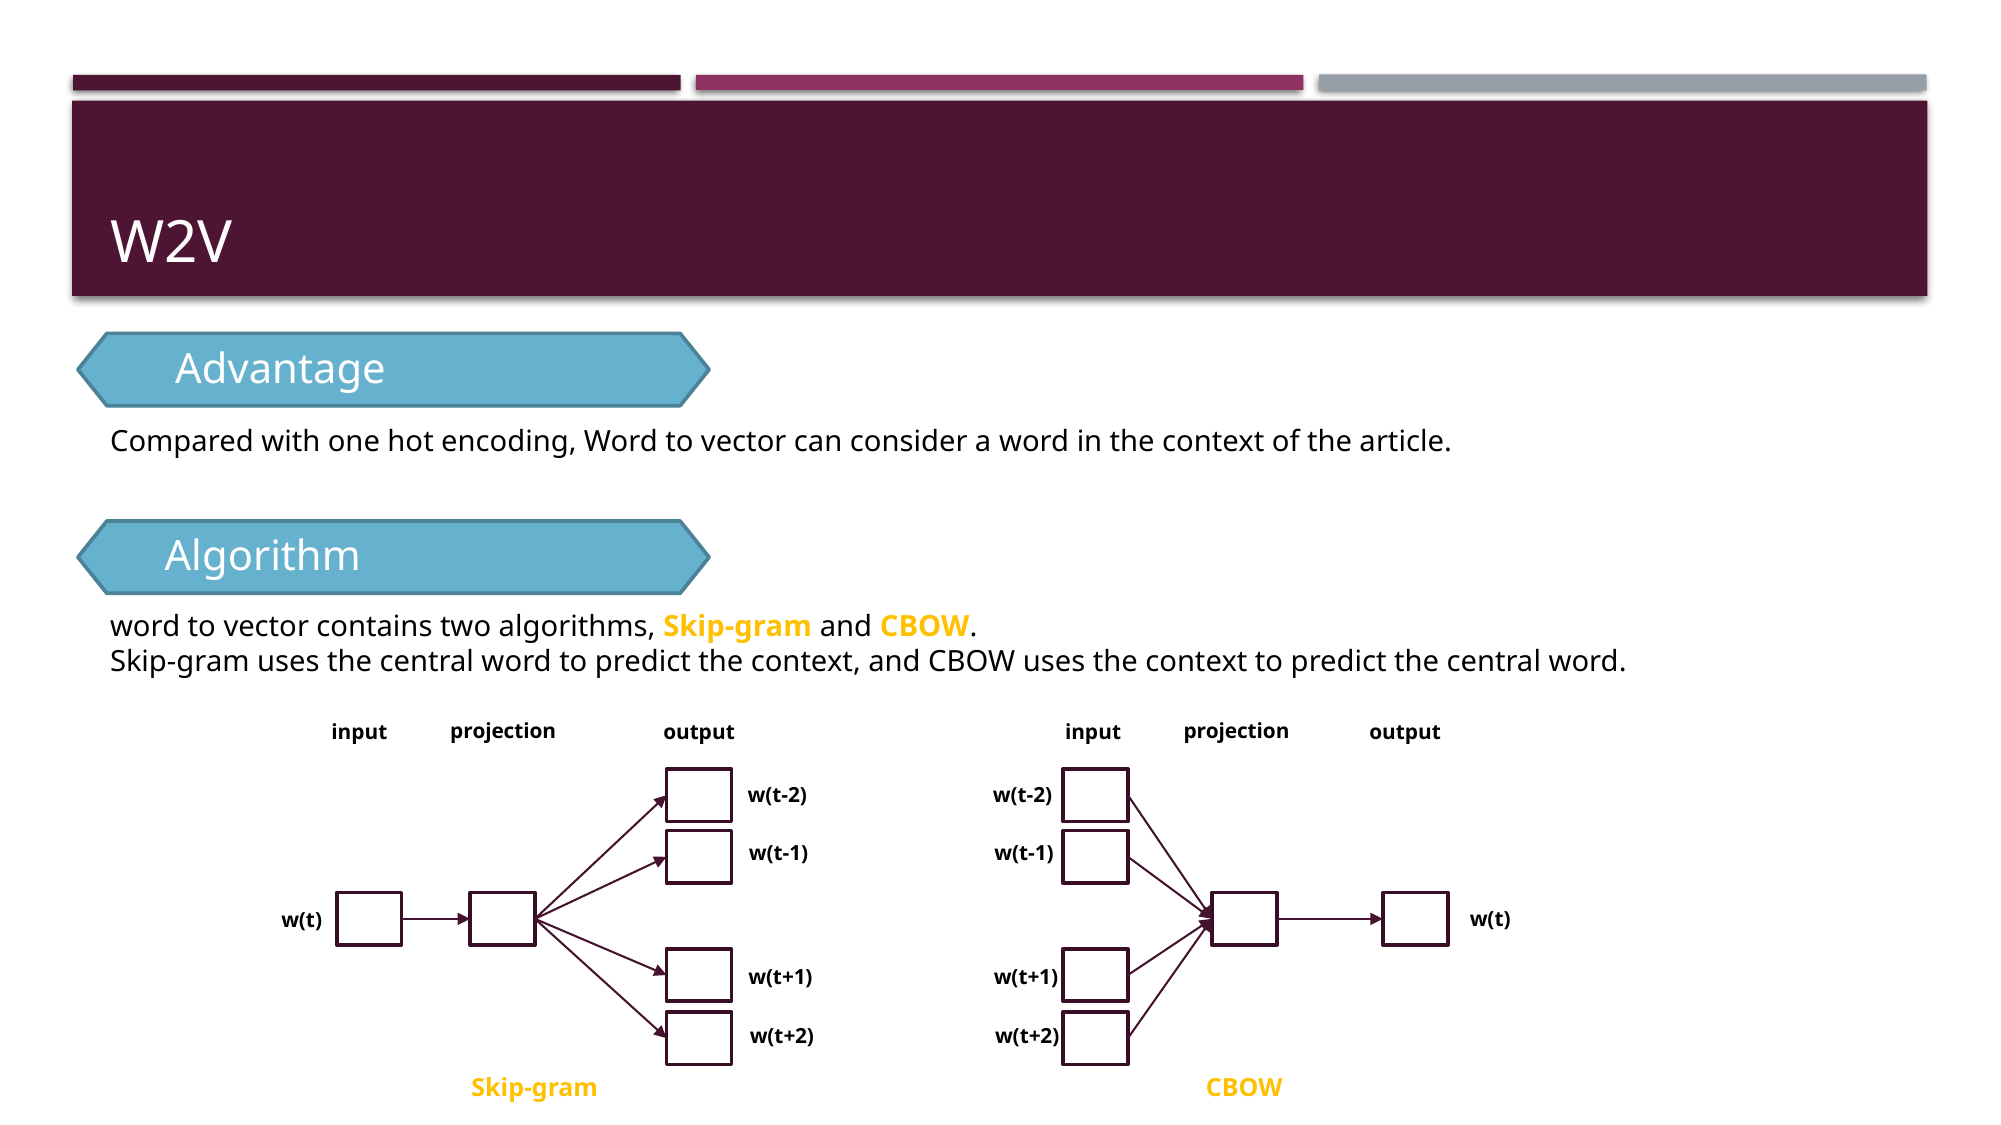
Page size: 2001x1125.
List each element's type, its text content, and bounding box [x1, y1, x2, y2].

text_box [266, 710, 1526, 1111]
text_box word to vector contains two algorithms, Skip-gram and CBOW. Skip-gram uses the central word to predict the context, and CBOW uses the context to predict the central word. [95, 599, 1677, 685]
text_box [77, 332, 710, 407]
text_box Compared with one hot encoding, Word to vector can consider a word in the context of the article. [95, 415, 1677, 465]
title W2V [95, 115, 1905, 282]
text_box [77, 520, 710, 594]
text_box [19, 333, 623, 527]
